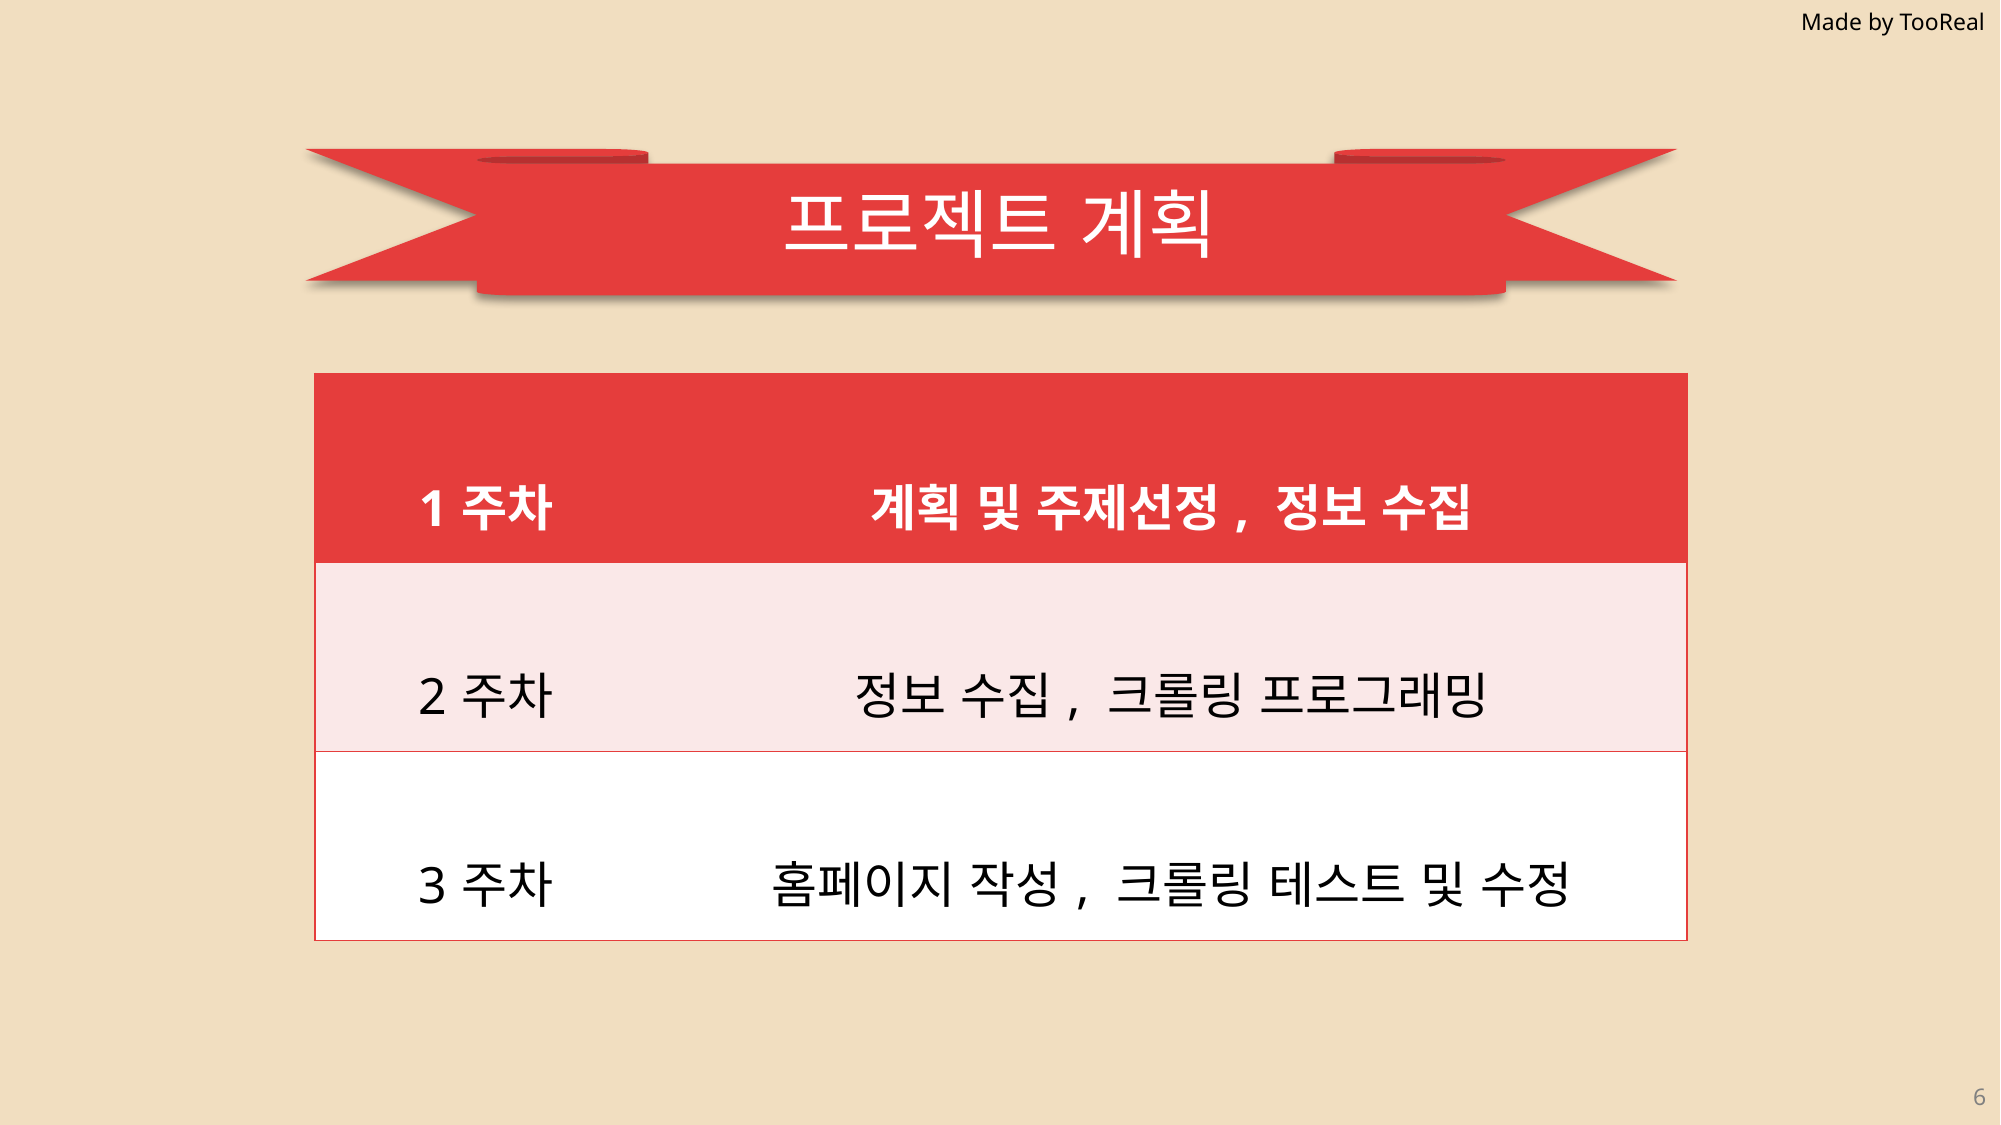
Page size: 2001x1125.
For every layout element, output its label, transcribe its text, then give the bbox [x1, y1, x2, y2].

table_cell 정보 수집, 크롤링 프로그래밍 [657, 563, 1686, 751]
table_cell 2주차 [316, 563, 657, 751]
table_header 1주차 [316, 374, 657, 562]
slide_number 6 [1519, 1082, 1987, 1125]
table_header 계획 및 주제선정, 정보 수집 [657, 374, 1686, 562]
title 프로젝트 계획 [480, 154, 1520, 290]
table_cell 홈페이지 작성, 크롤링 테스트 및 수정 [657, 752, 1686, 940]
table_cell 3주차 [316, 752, 657, 940]
